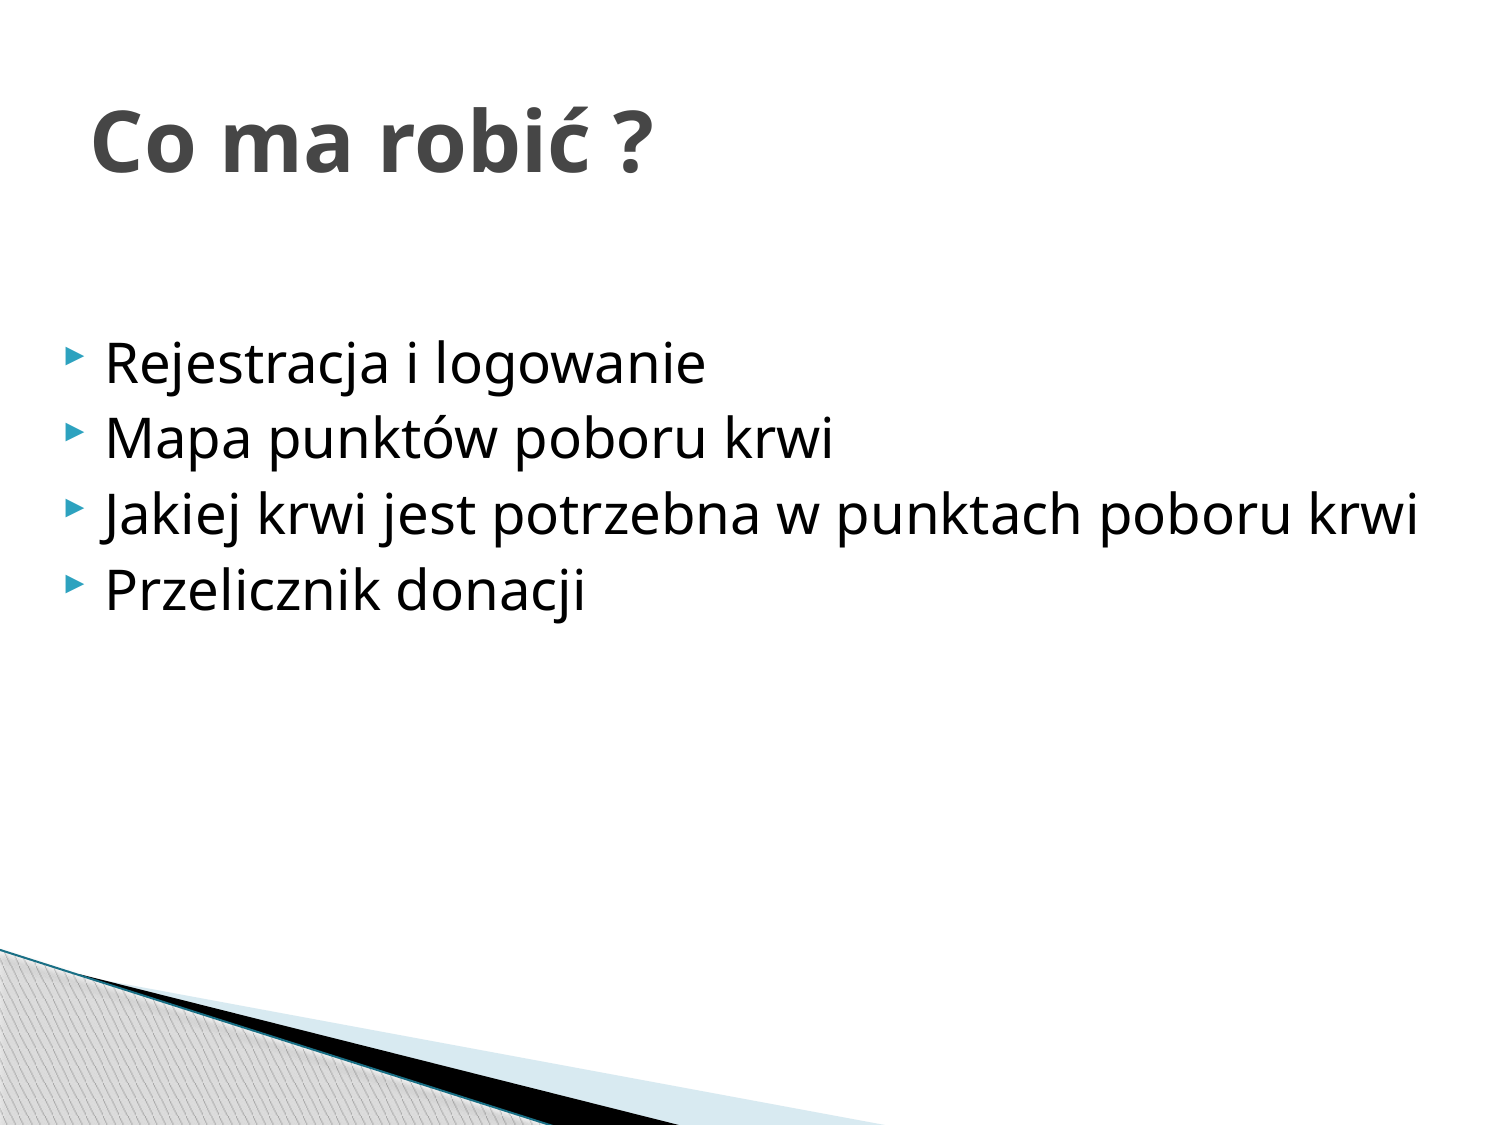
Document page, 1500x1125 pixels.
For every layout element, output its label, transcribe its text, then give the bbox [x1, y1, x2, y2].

title Co ma robić ? [75, 45, 1425, 233]
list Rejestracja i logowanie Mapa punktów poboru krwi Jakiej krwi jest potrzebna w punktach poboru krwi Przelicznik donacji [29, 243, 1500, 986]
